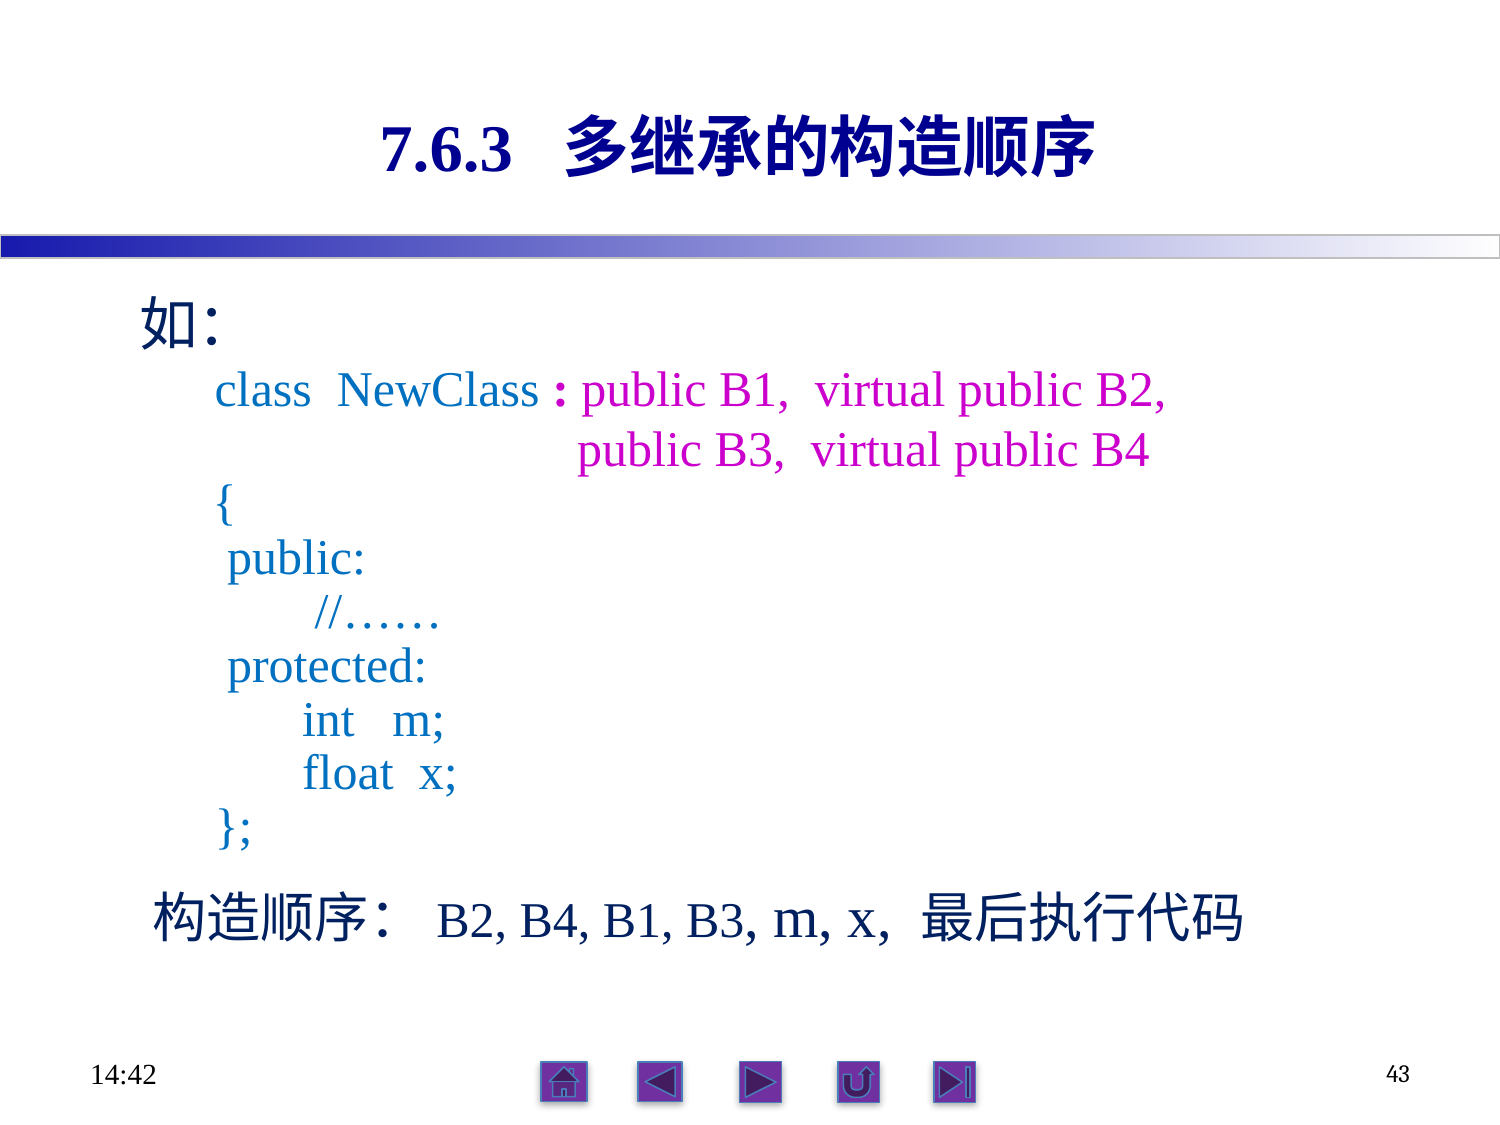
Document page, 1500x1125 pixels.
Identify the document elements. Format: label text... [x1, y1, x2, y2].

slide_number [75, 1042, 425, 1103]
slide_number 43 [1074, 1042, 1425, 1103]
list 如： class NewClass : public B1, virtual public B2, public B3, virtual public B4 { public: //…… protected: int m; float x; }; 构造顺序：B2, B4, B1, B3, m, x, 最后执行代码 [124, 279, 1376, 1043]
title 7.6.3 多继承的构造顺序 [153, 50, 1324, 239]
